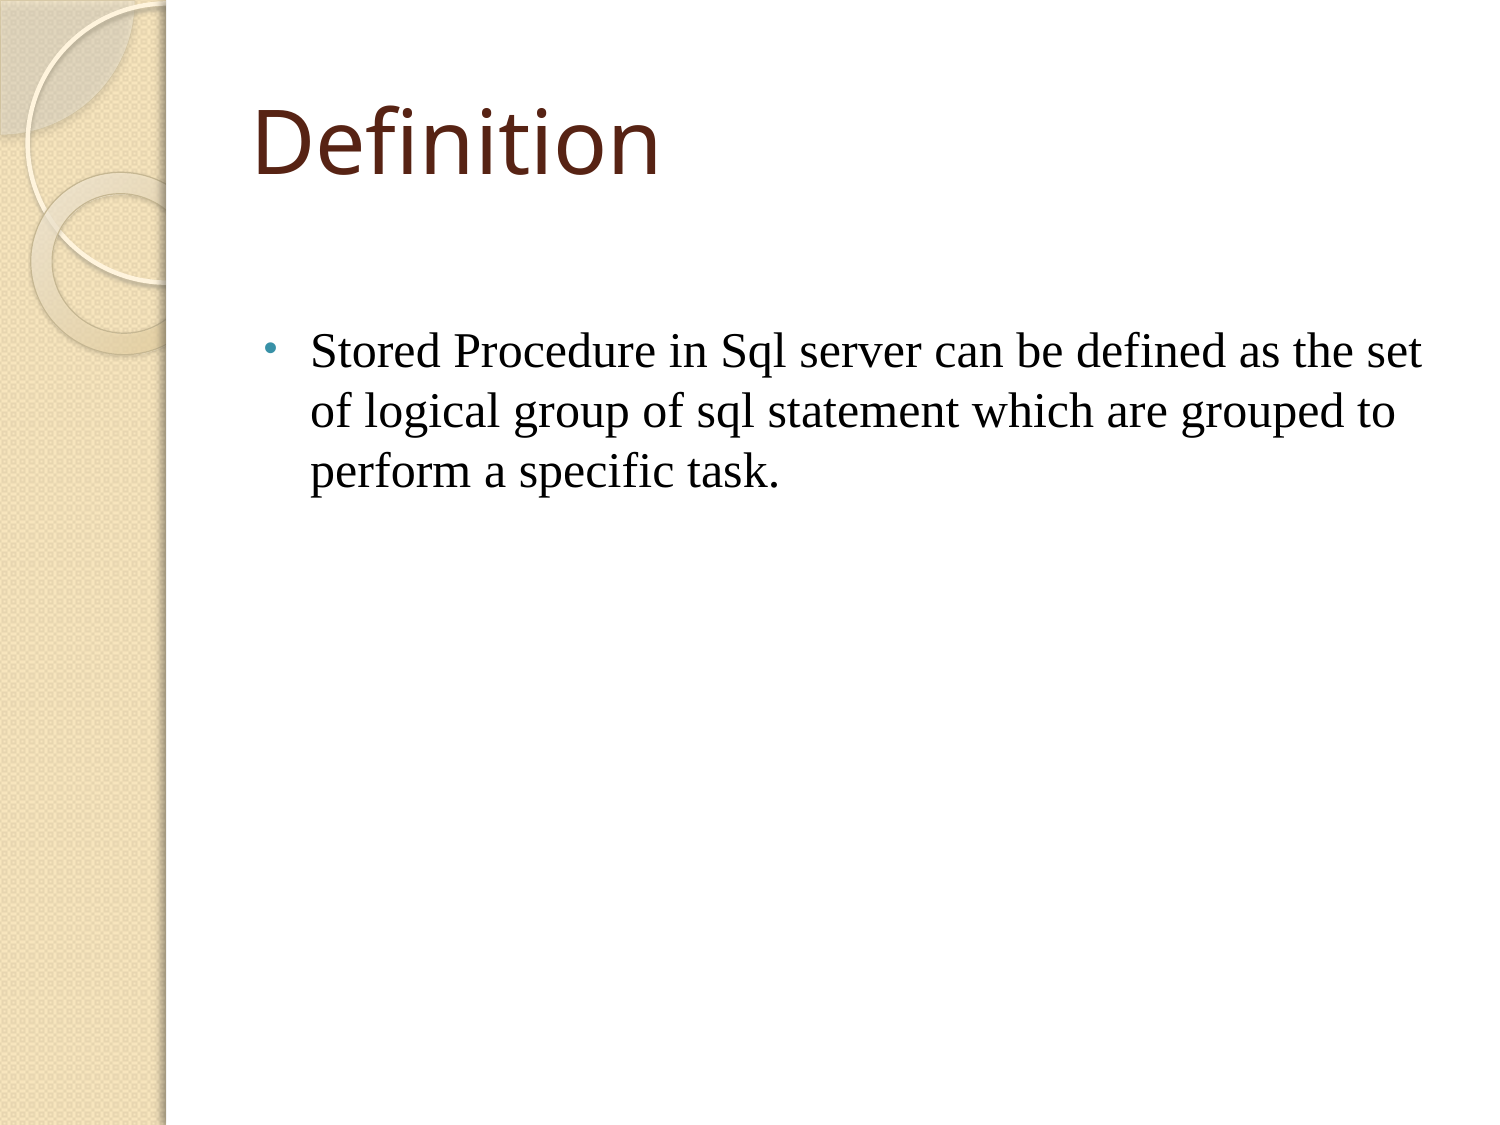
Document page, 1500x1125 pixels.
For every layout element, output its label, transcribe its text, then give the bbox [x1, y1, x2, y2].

list Stored Procedure in Sql server can be defined as the set of logical group of sql statement which are grouped to perform a specific task. [235, 237, 1466, 1025]
title Definition [235, 45, 1466, 233]
